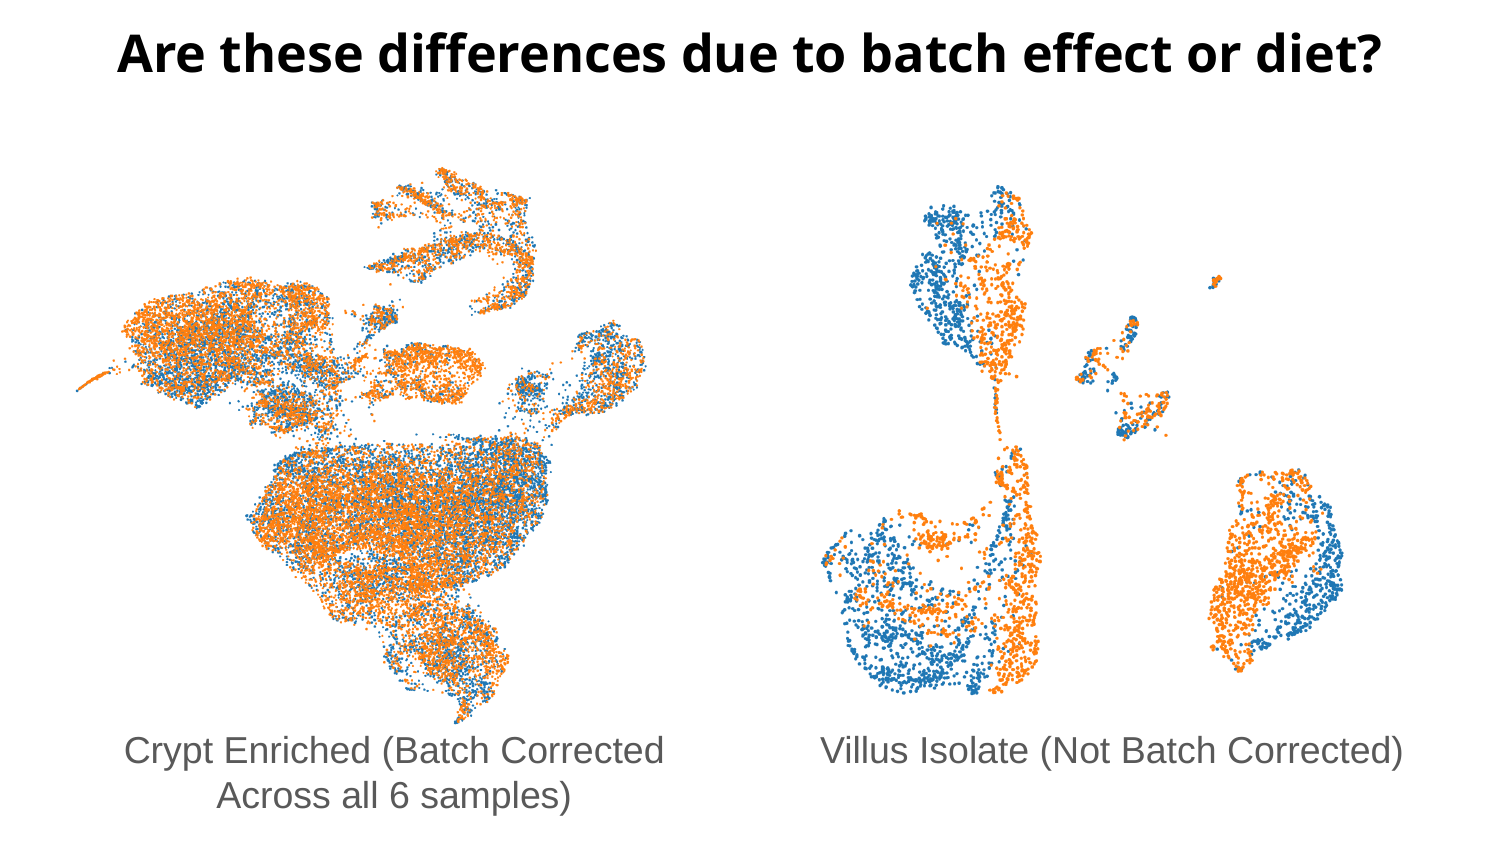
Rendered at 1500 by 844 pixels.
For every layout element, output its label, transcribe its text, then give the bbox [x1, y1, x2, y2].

picture [69, 154, 652, 732]
title Are these differences due to batch effect or diet? [51, 5, 1449, 100]
picture [816, 179, 1348, 707]
text_box Villus Isolate (Not Batch Corrected) [805, 711, 1423, 806]
text_box Crypt Enriched (Batch Corrected Across all 6 samples) [91, 711, 698, 806]
